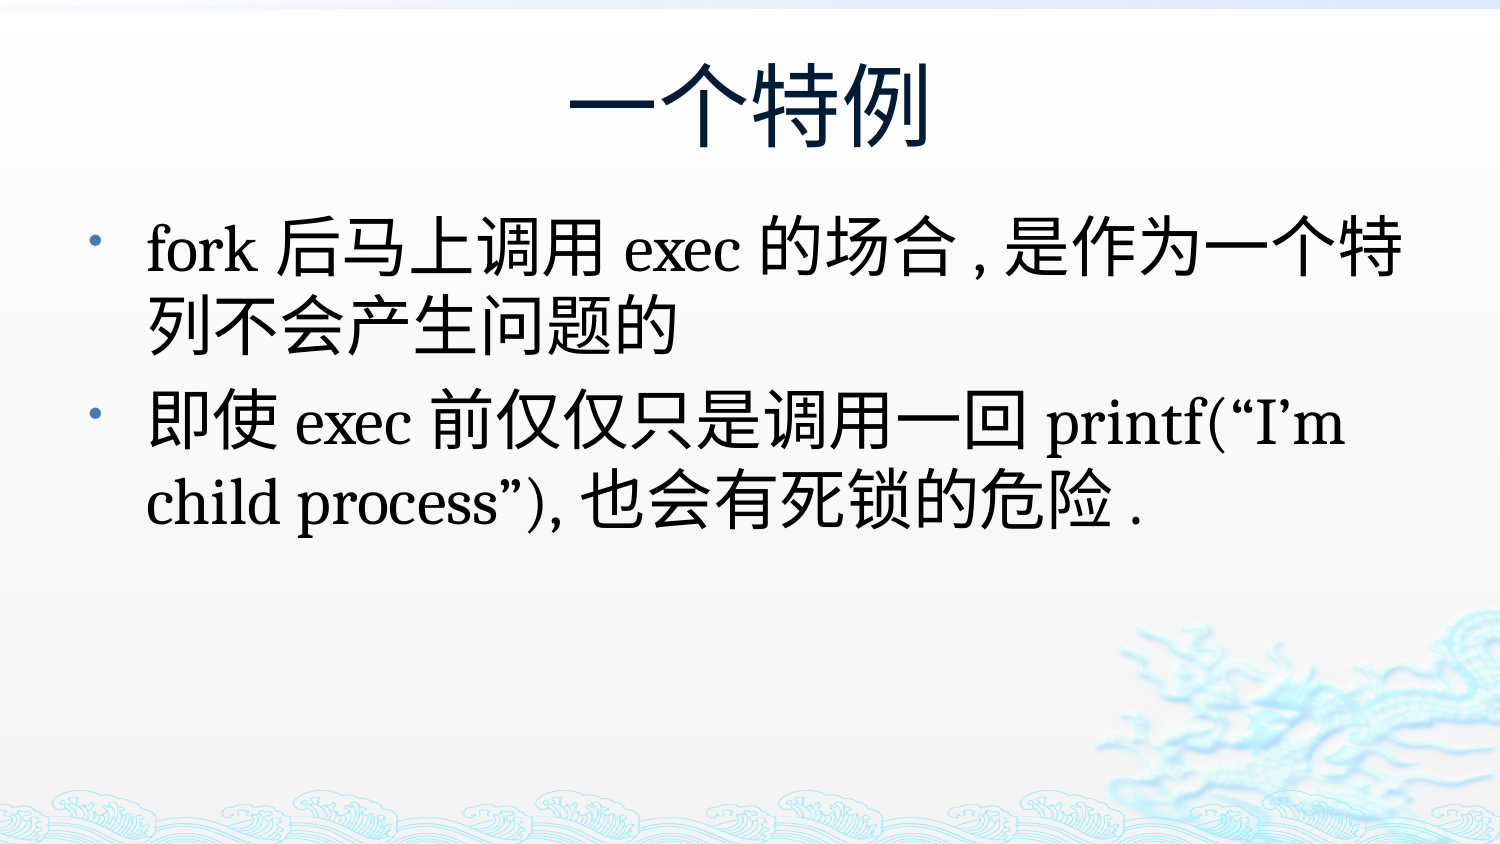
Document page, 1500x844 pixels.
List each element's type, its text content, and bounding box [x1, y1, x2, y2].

title 一个特例 [75, 33, 1425, 175]
list fork后马上调用exec的场合,是作为一个特列不会产生问题的 即使exec前仅仅只是调用一回printf(“I’m child process”),也会有死锁的危险. [75, 196, 1425, 754]
